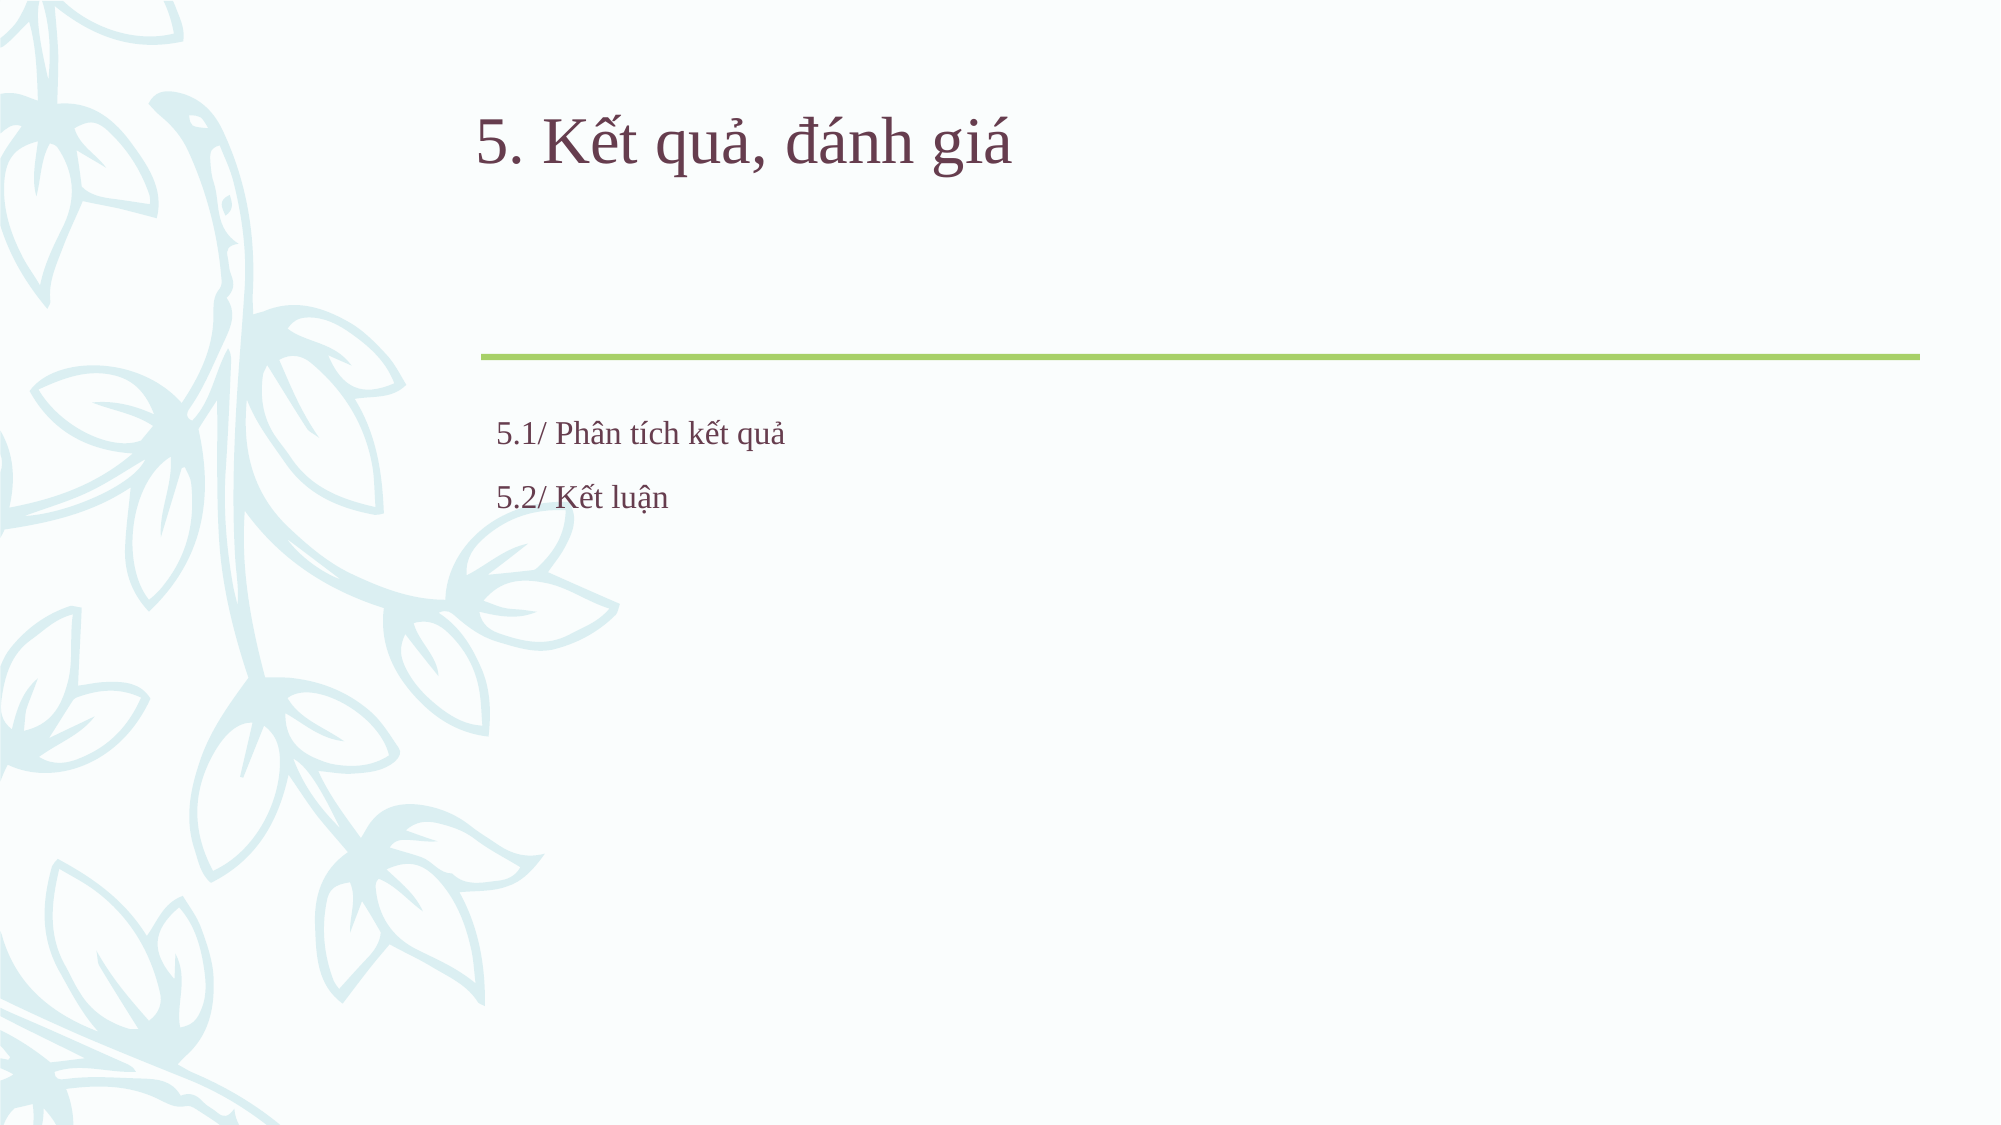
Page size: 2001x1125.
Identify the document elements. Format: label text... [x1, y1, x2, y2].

text_box 5. Kết quả, đánh giá [460, 93, 1920, 350]
text_box 5.1/ Phân tích kết quả 5.2/ Kết luận [481, 399, 1920, 999]
